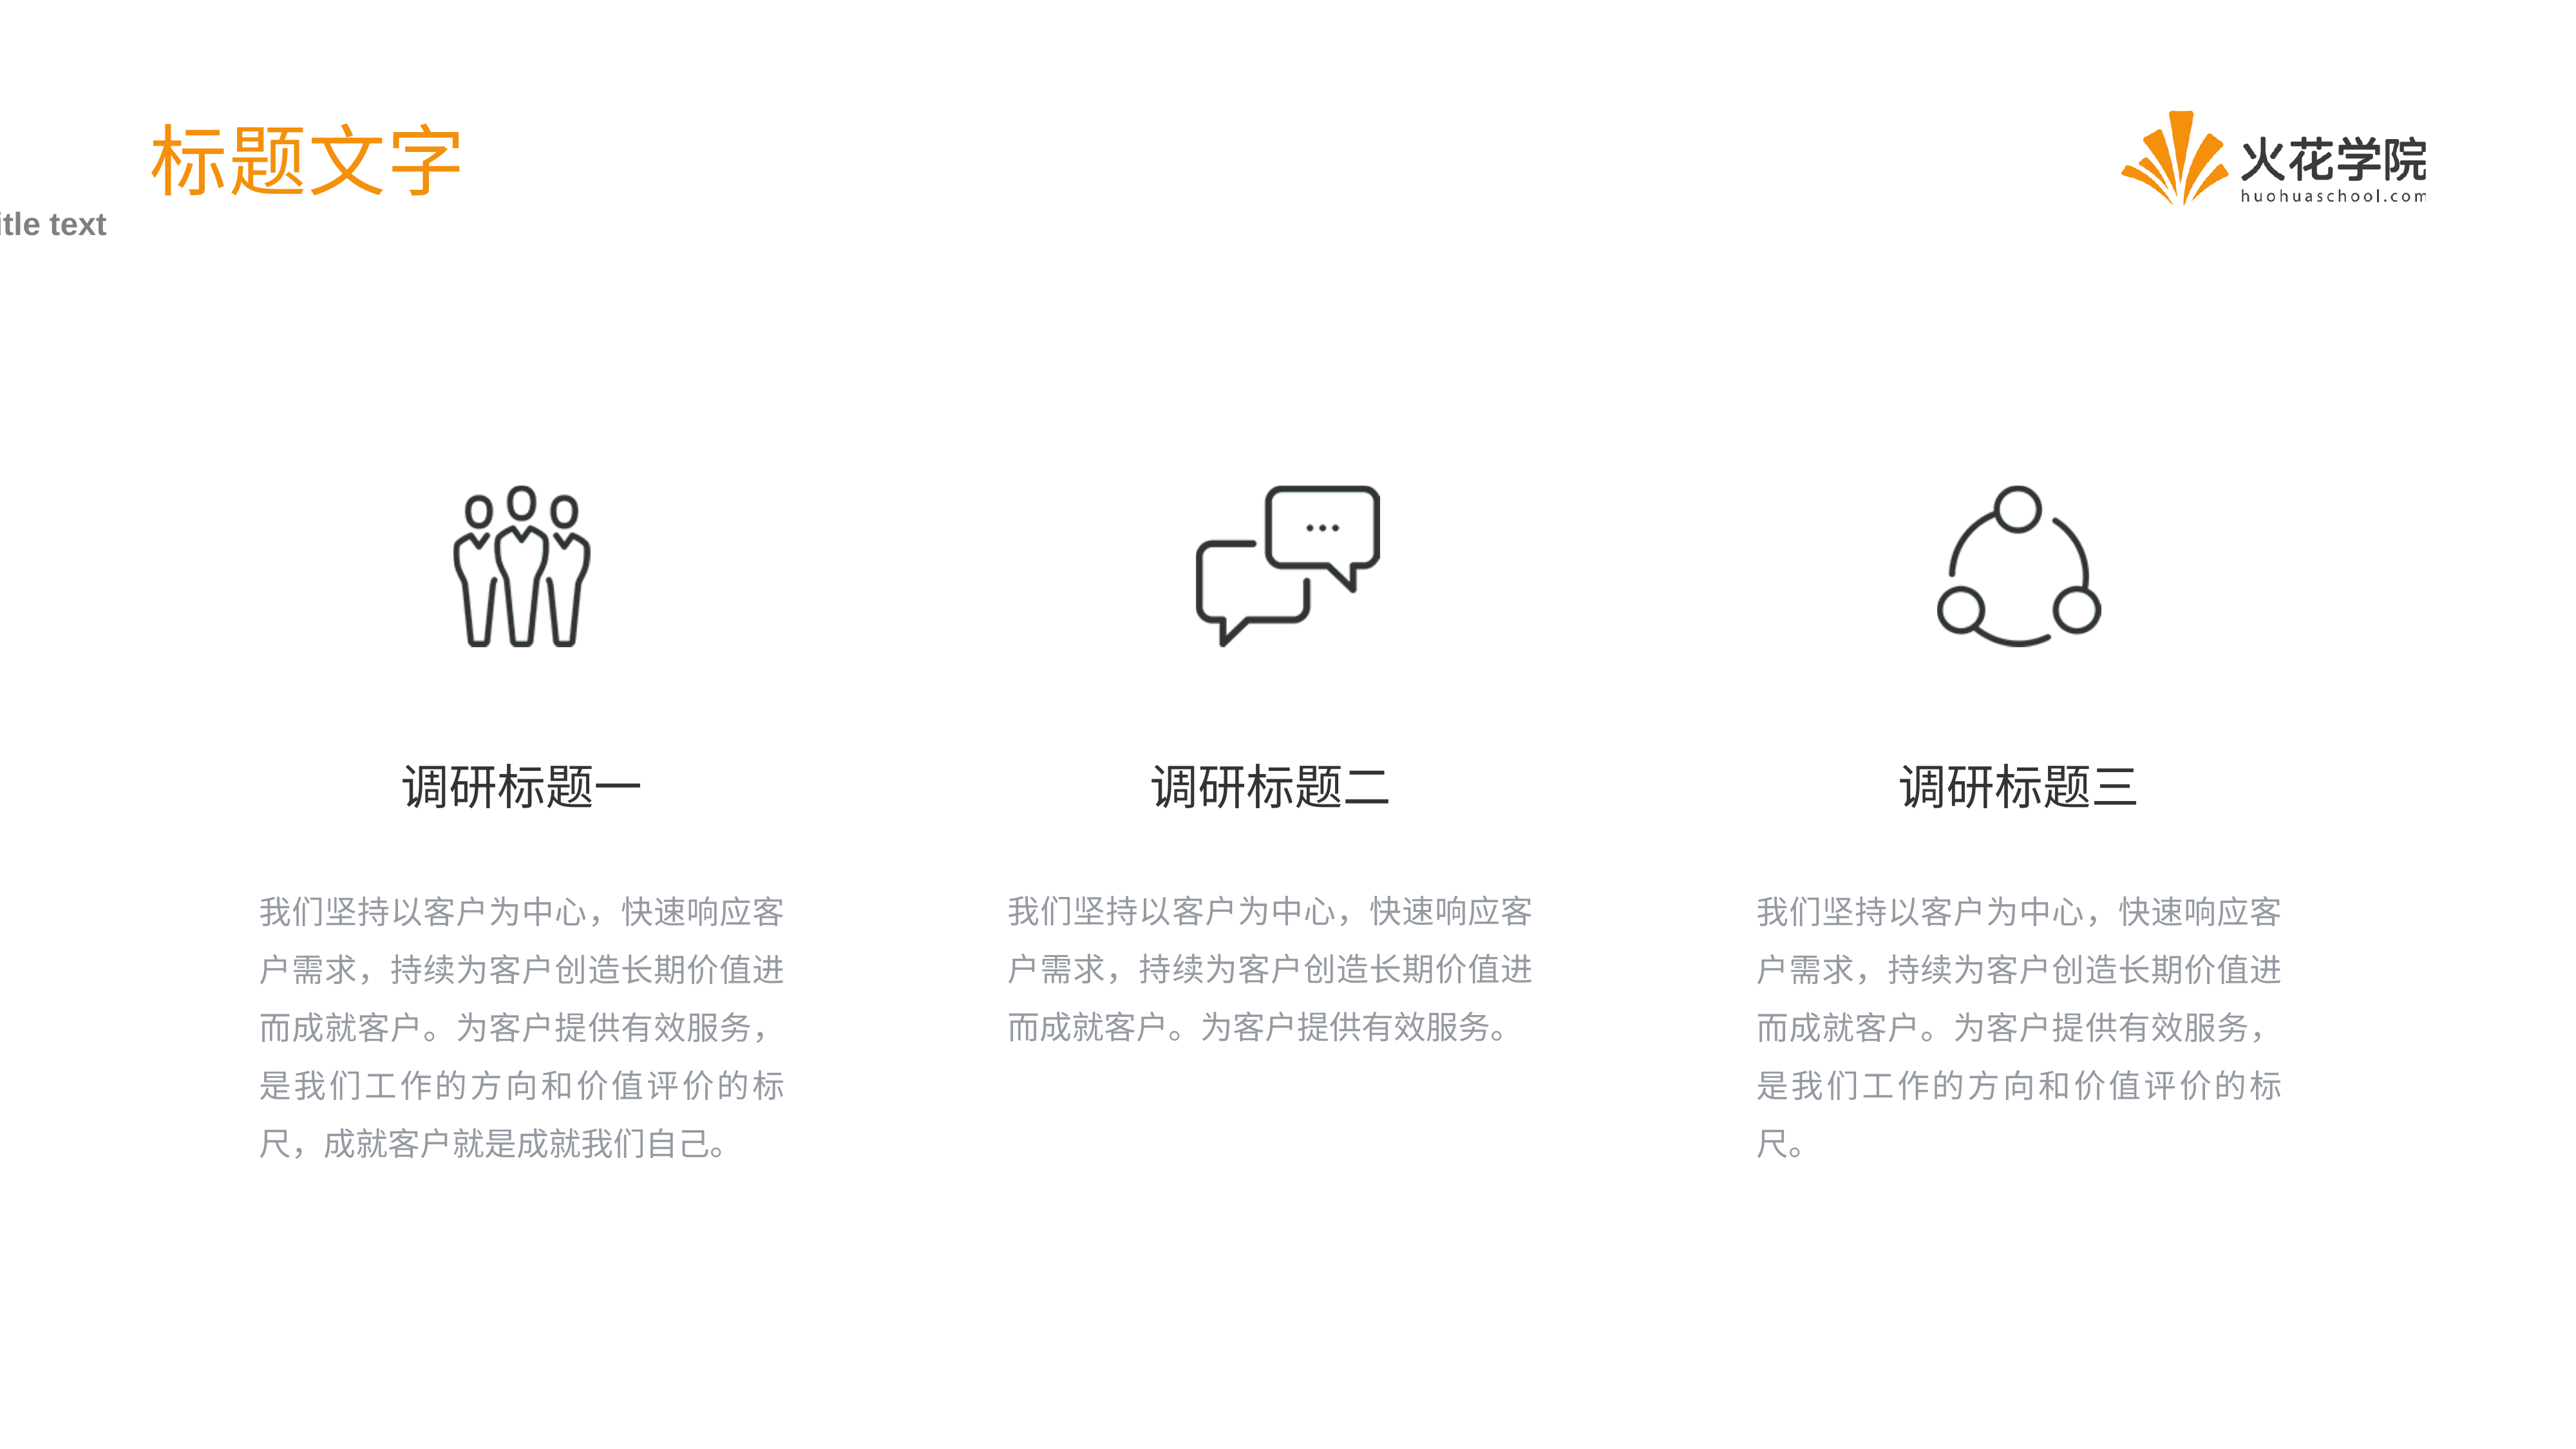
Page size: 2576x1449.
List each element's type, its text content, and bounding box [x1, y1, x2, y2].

picture [1196, 486, 1380, 647]
text_box 我们坚持以客户为中心，快速响应客户需求，持续为客户创造长期价值进而成就客户。为客户提供有效服务。 [1002, 866, 1539, 1051]
text_box 我们坚持以客户为中心，快速响应客户需求，持续为客户创造长期价值进而成就客户。为客户提供有效服务，是我们工作的方向和价值评价的标尺。 [1750, 866, 2288, 1168]
picture [453, 486, 591, 647]
text_box 调研标题一 [396, 752, 648, 819]
text_box Title text [0, 198, 460, 247]
text_box 标题文字 [144, 88, 471, 211]
text_box 我们坚持以客户为中心，快速响应客户需求，持续为客户创造长期价值进而成就客户。为客户提供有效服务，是我们工作的方向和价值评价的标尺，成就客户就是成就我们自己。 [253, 866, 791, 1168]
picture [1937, 486, 2101, 647]
text_box 调研标题三 [1716, 752, 2323, 819]
text_box 调研标题二 [1144, 752, 1396, 819]
